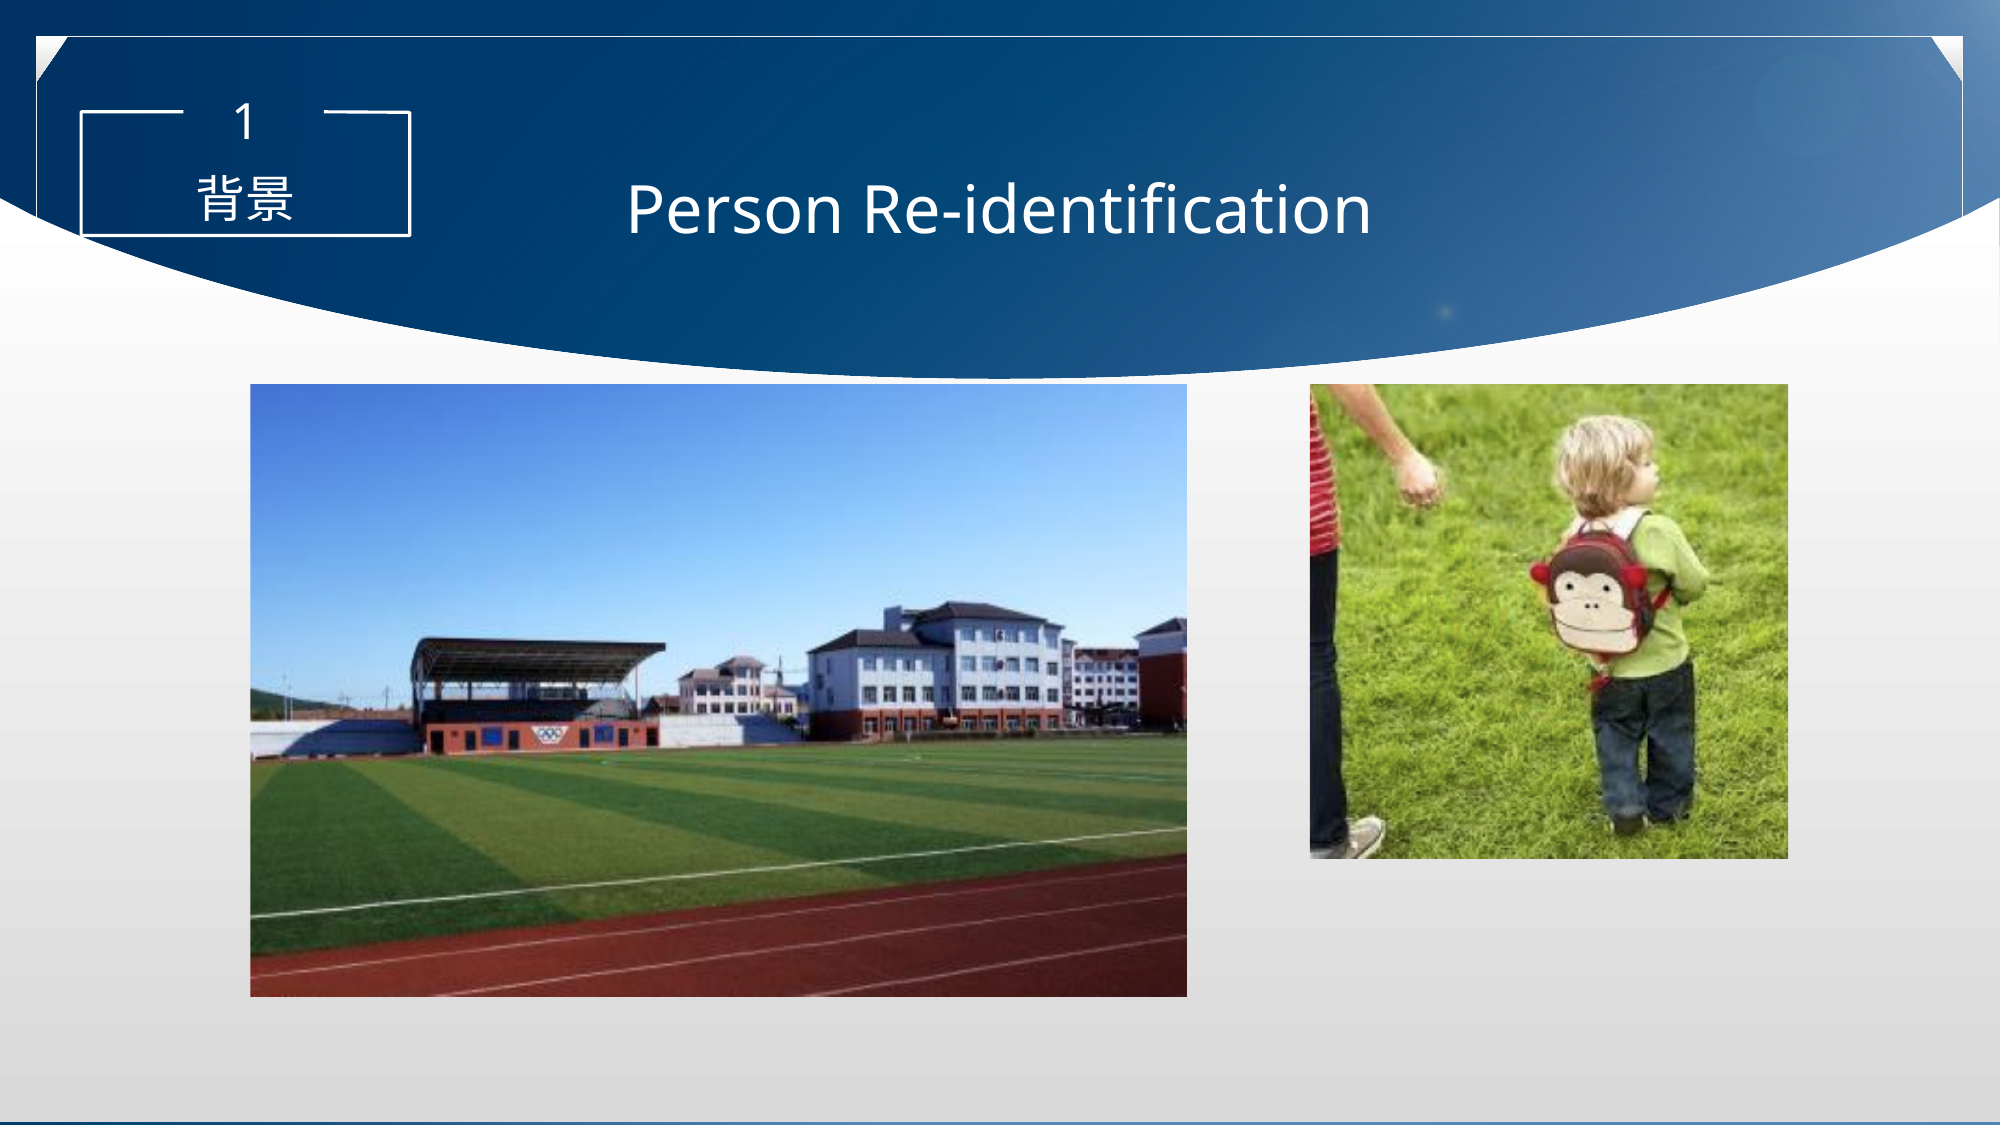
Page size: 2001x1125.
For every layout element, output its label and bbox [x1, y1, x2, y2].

text_box [36, 35, 1963, 1104]
text_box [1309, 384, 1789, 859]
text_box [0, 197, 2000, 1123]
text_box [250, 384, 1188, 997]
picture [0, 0, 2000, 216]
